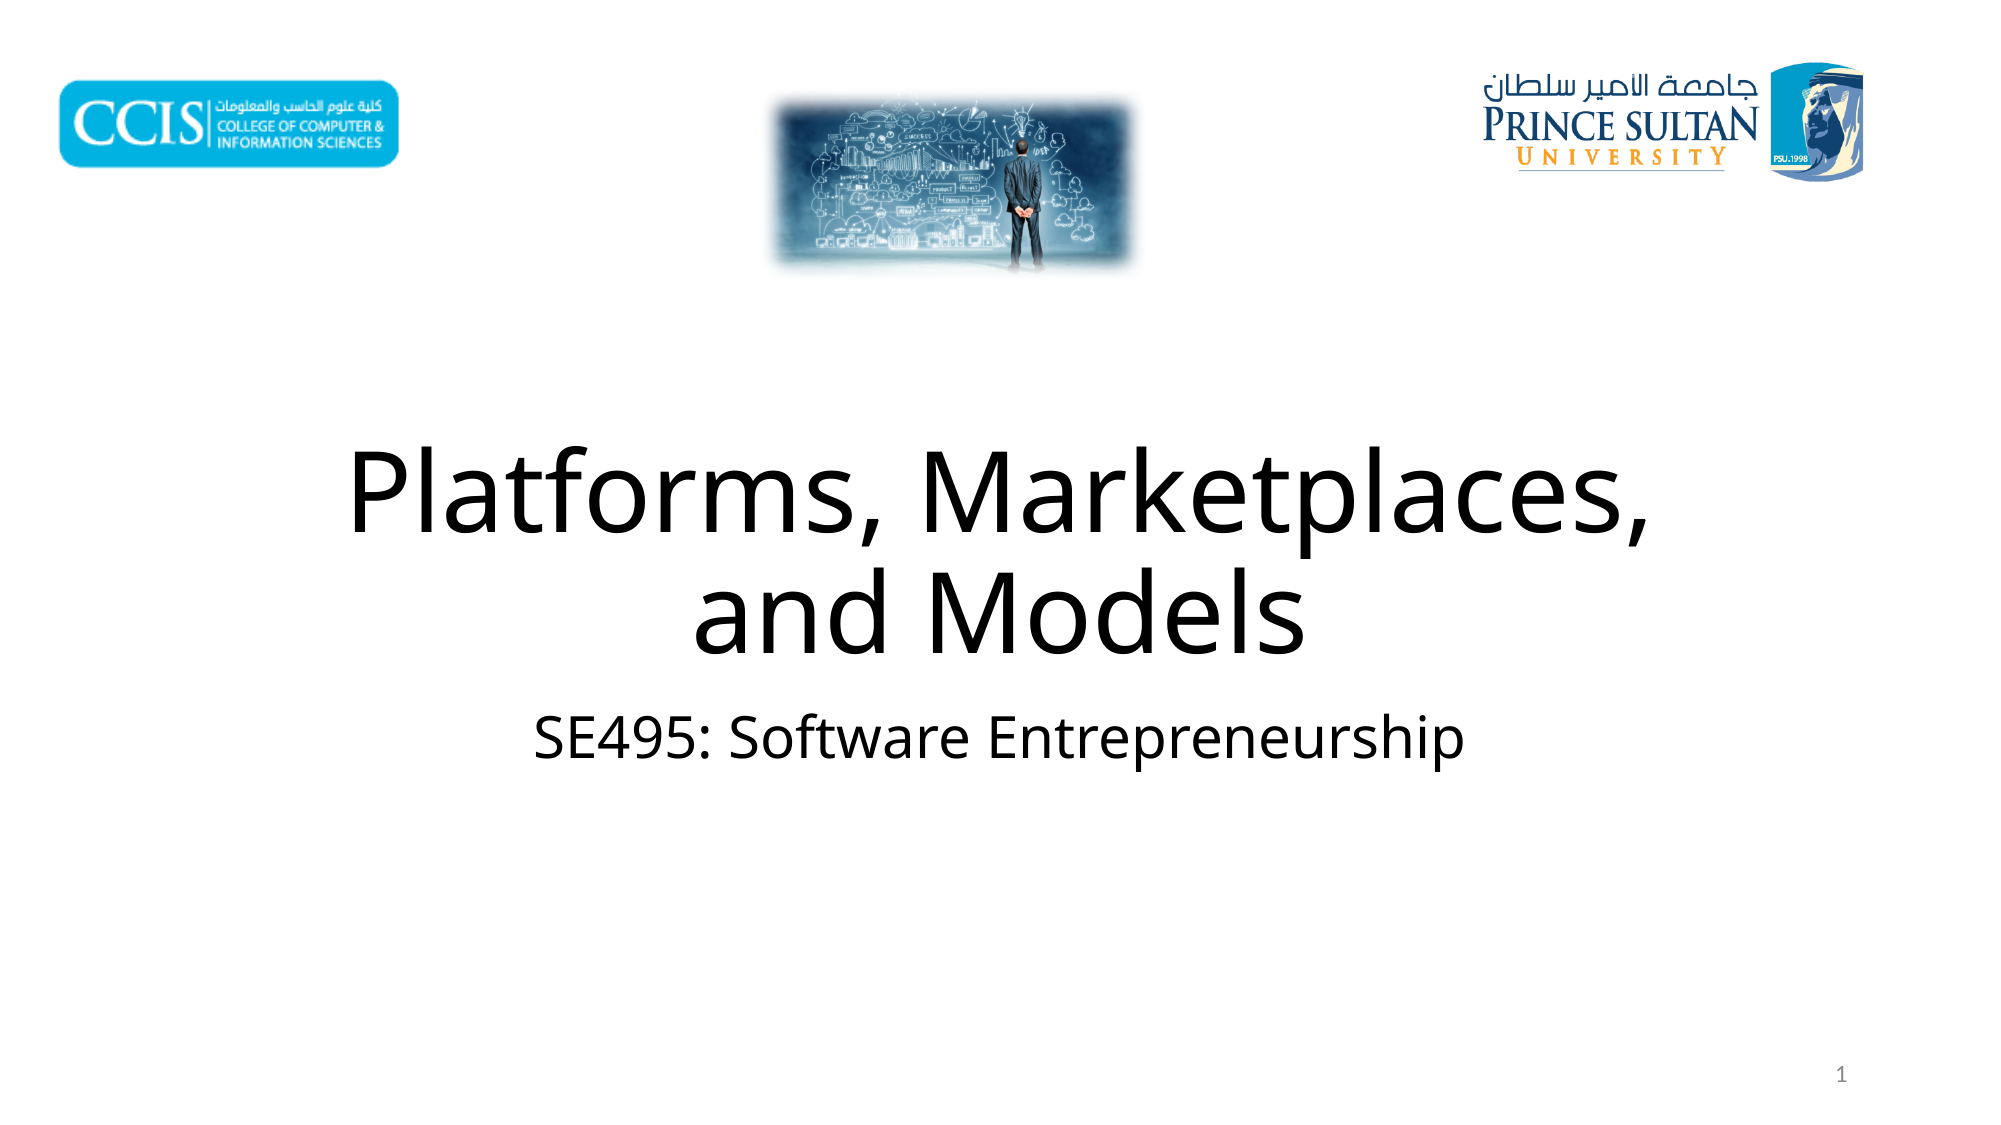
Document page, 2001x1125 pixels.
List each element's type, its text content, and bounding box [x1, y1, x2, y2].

slide_number 1 [1412, 1042, 1863, 1103]
picture [790, 118, 1116, 251]
picture [57, 78, 402, 170]
subtitle SE495: Software Entrepreneurship [249, 700, 1750, 973]
title Platforms, Marketplaces, and Models [249, 294, 1750, 686]
picture [1451, 49, 1879, 199]
